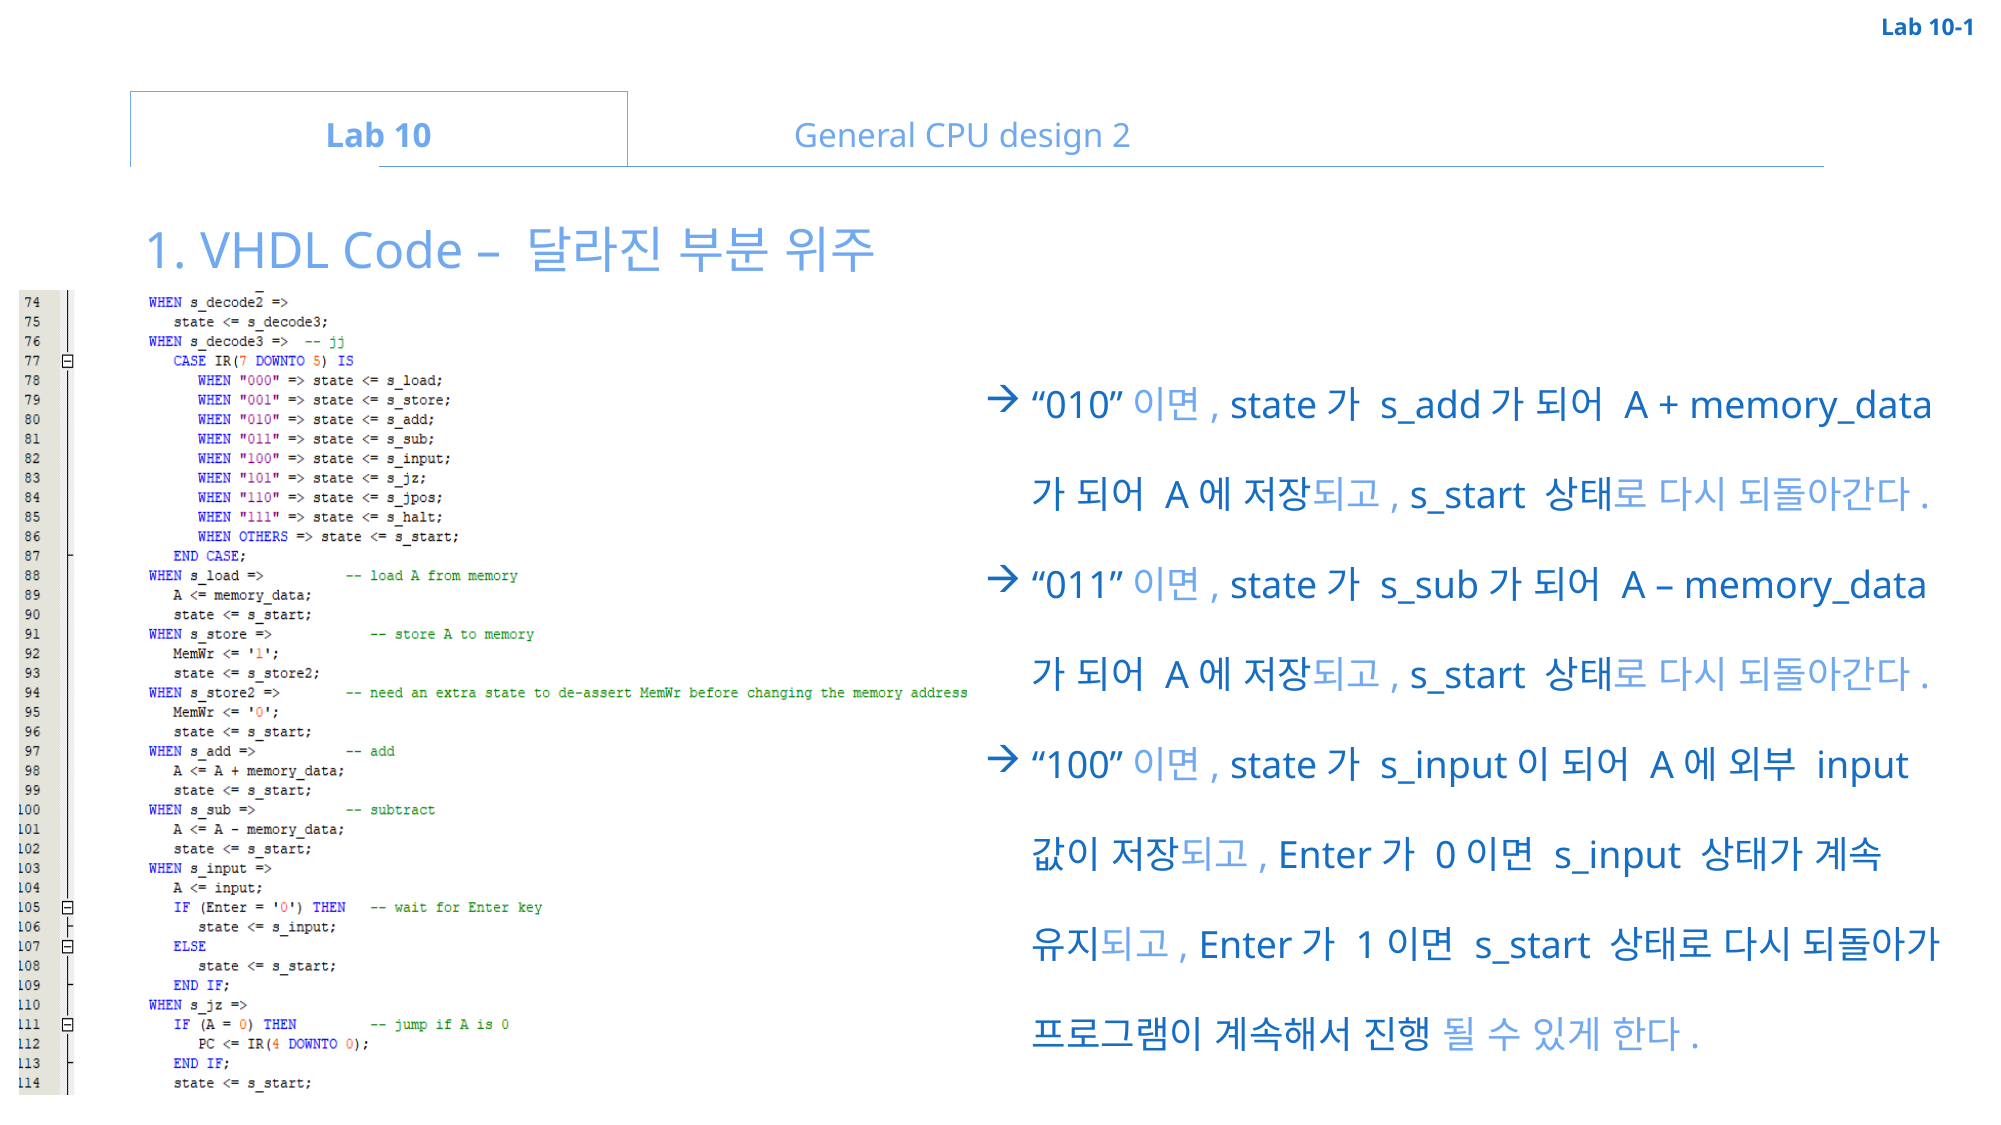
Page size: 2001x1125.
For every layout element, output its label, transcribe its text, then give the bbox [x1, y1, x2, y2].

picture [19, 290, 971, 1095]
text_box “010”이면, state가 s_add가 되어 A + memory_data가 되어 A에 저장되고, s_start 상태로 다시 되돌아간다. “011”이면, state가 s_sub가 되어 A – memory_data가 되어 A에 저장되고, s_start 상태로 다시 되돌아간다. “100”이면, state가 s_input이 되어 A에 외부 input 값이 저장되고, Enter가 0이면 s_input 상태가 계속 유지되고, Enter가 1이면 s_start 상태로 다시 되돌아가 프로그램이 계속해서 진행 될 수 있게 한다. [971, 328, 1958, 1064]
text_box 1. VHDL Code – 달라진 부분 위주 [130, 181, 1604, 287]
text_box [130, 91, 628, 167]
text_box Lab 10 [310, 106, 447, 162]
text_box General CPU design 2 [779, 106, 1147, 162]
text_box Lab 10-1 [1866, 0, 2000, 48]
